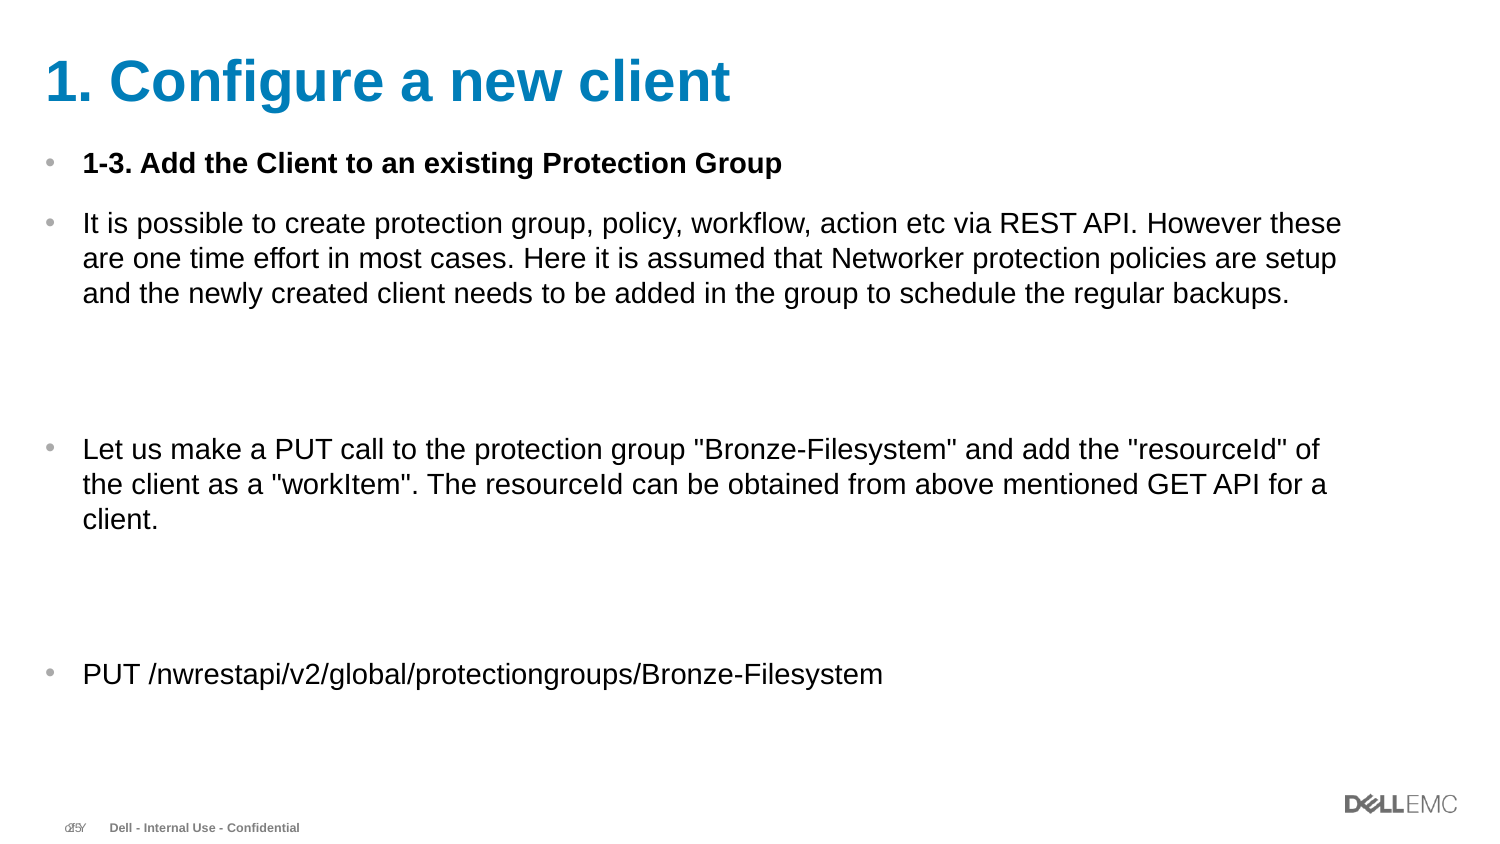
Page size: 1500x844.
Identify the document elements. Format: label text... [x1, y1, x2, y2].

list 1-3. Add the Client to an existing Protection Group It is possible to create protection group, policy, workflow, action etc via REST API. However these are one time effort in most cases. Here it is assumed that Networker protection policies are setup and the newly created client needs to be added in the group to schedule the regular backups. Let us make a PUT call to the protection group "Bronze-Filesystem" and add the "resourceId" of the client as a "workItem". The resourceId can be obtained from above mentioned GET API for a client. PUT /nwrestapi/v2/global/protectiongroups/Bronze-Filesystem [45, 144, 1350, 741]
title 1. Configure a new client [45, 43, 1350, 117]
picture [1345, 793, 1457, 814]
